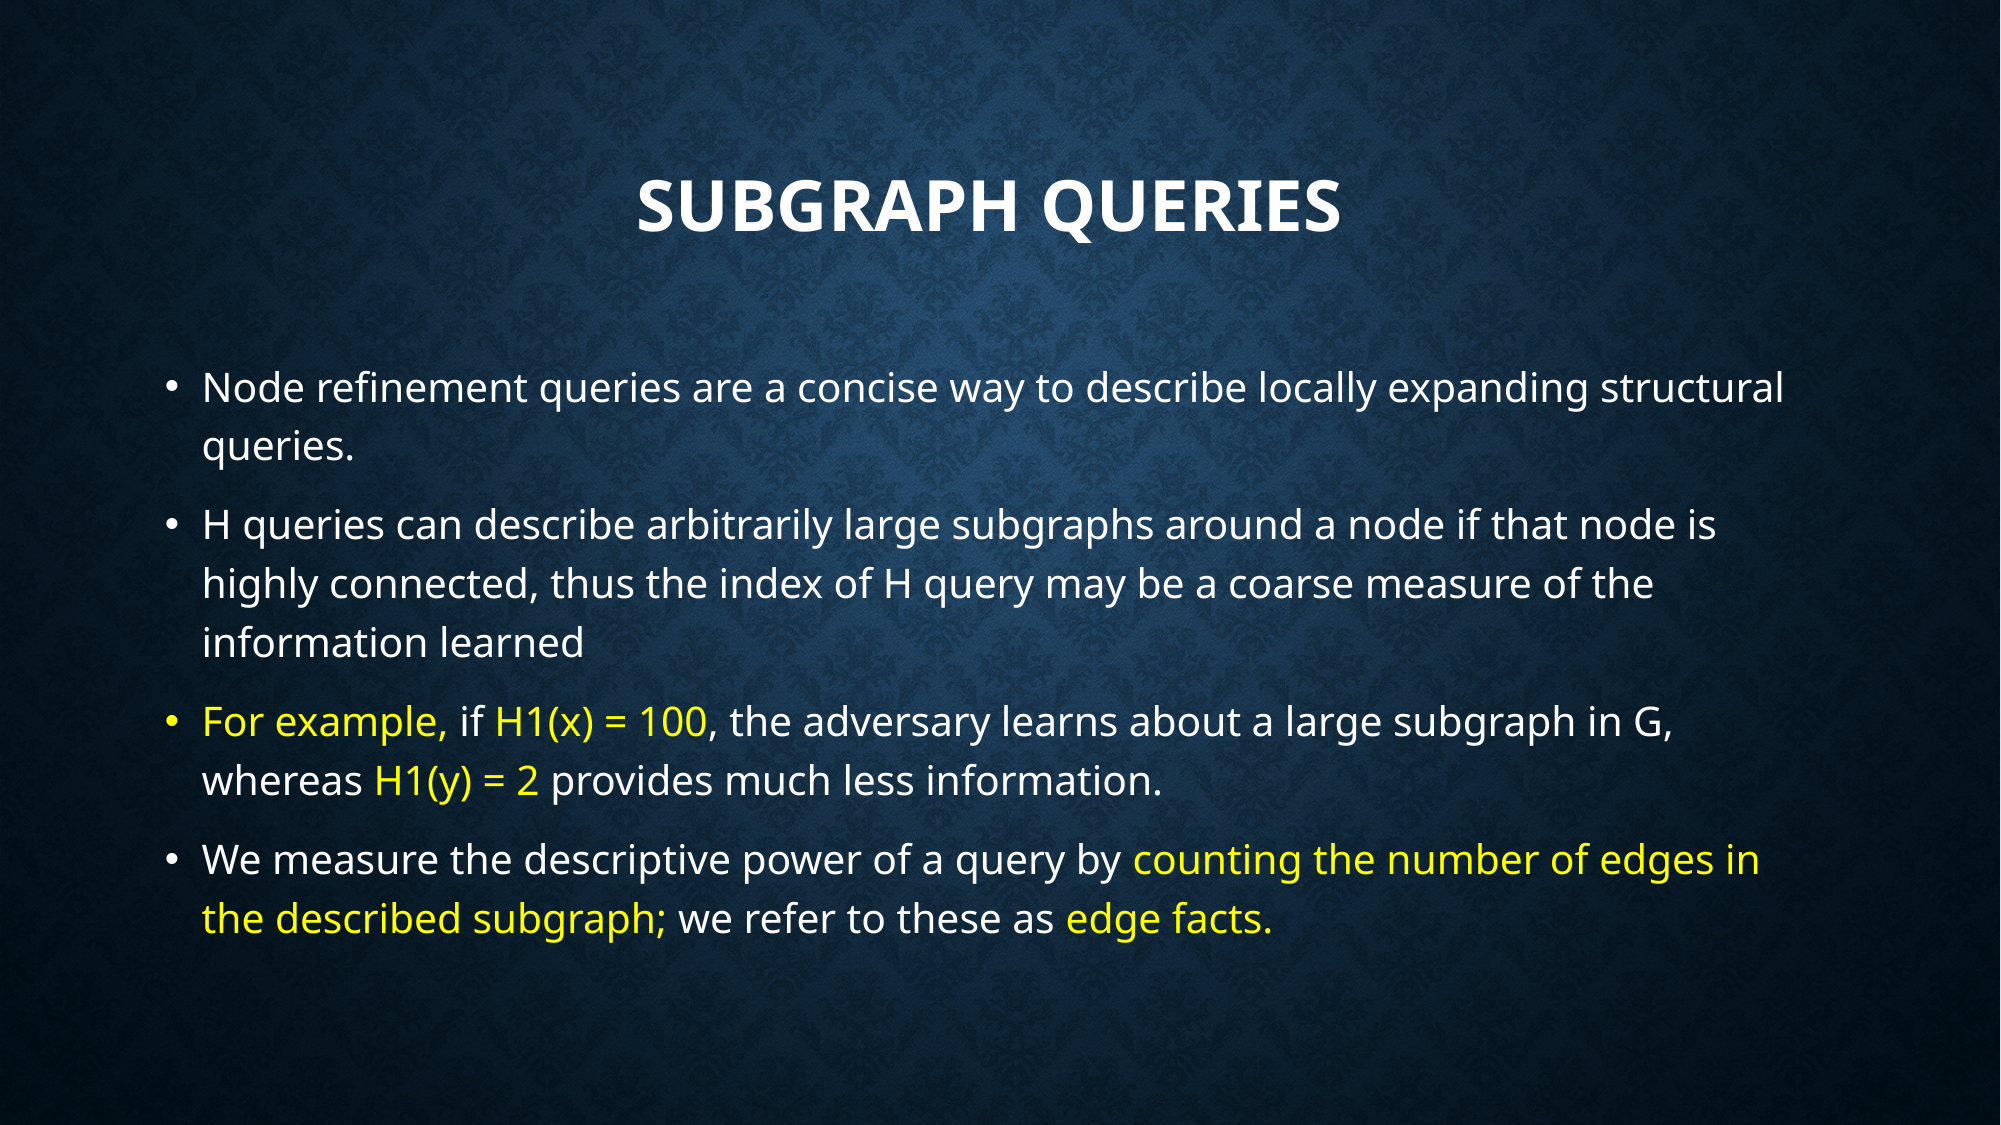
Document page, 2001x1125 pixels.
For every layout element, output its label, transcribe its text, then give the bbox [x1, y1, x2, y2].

title Subgraph Queries [149, 99, 1849, 318]
list Node refinement queries are a concise way to describe locally expanding structural queries. H queries can describe arbitrarily large subgraphs around a node if that node is highly connected, thus the index of H query may be a coarse measure of the information learned For example, if H1(x) = 100, the adversary learns about a large subgraph in G, whereas H1(y) = 2 provides much less information. We measure the descriptive power of a query by counting the number of edges in the described subgraph; we refer to these as edge facts. [149, 343, 1849, 950]
